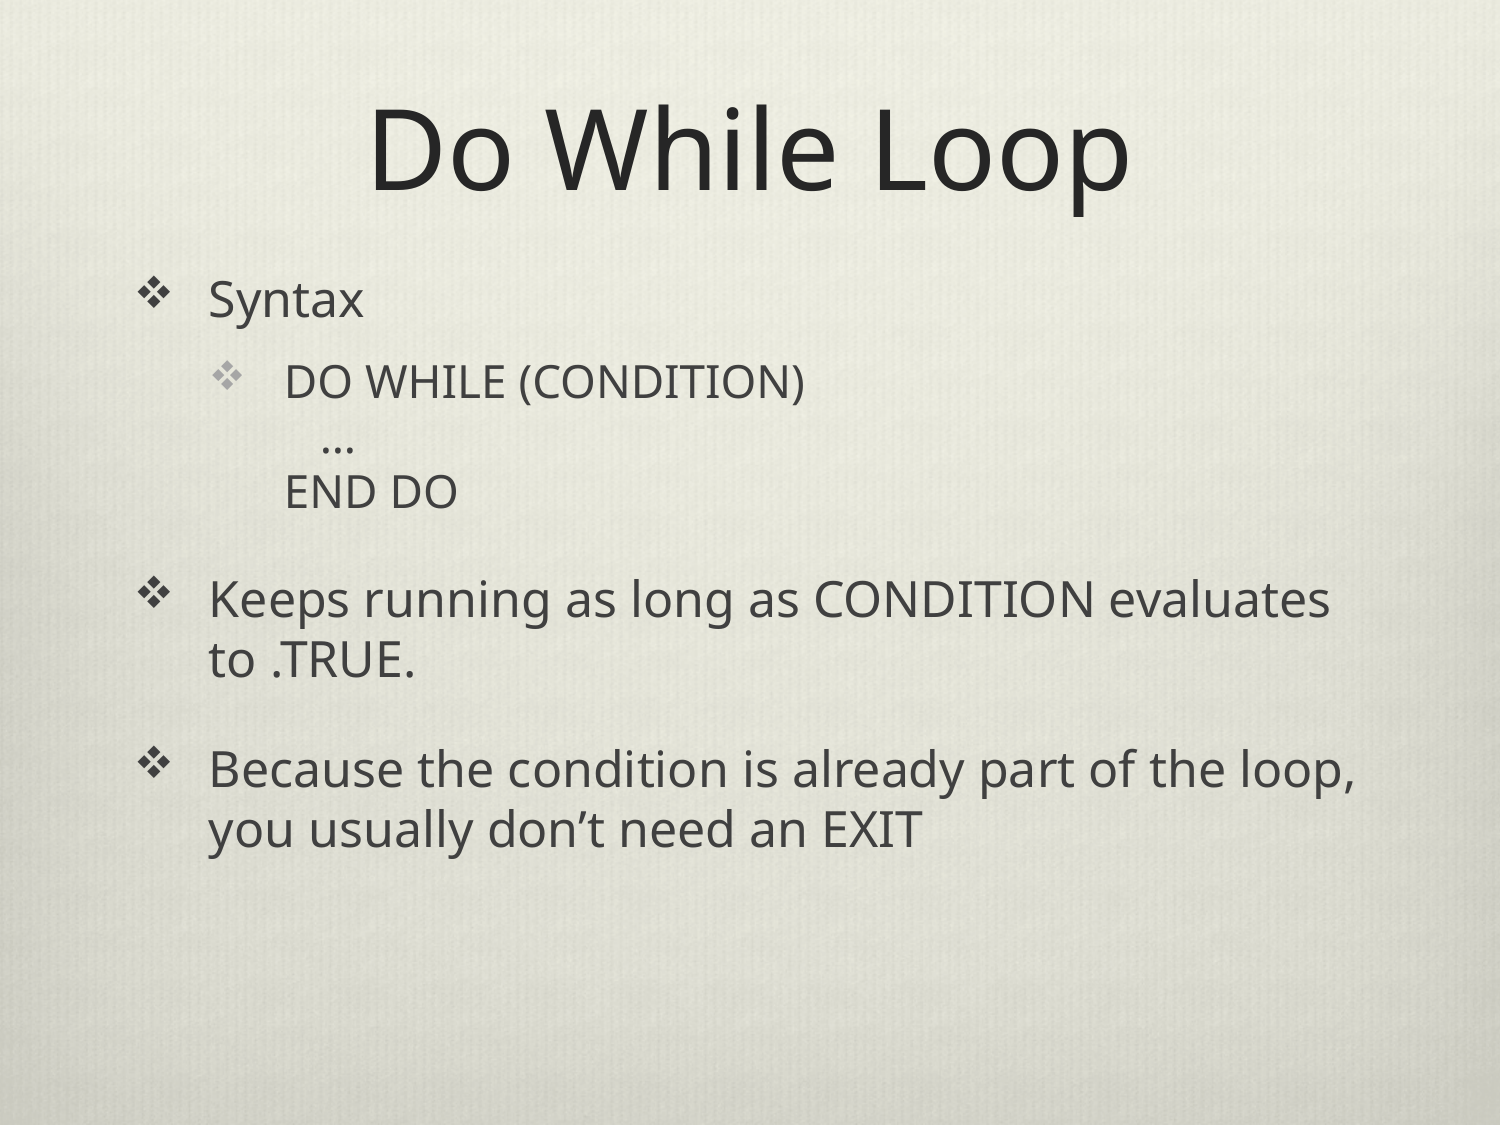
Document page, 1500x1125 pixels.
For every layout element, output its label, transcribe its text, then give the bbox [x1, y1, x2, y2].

title Do While Loop [118, 51, 1382, 240]
list Syntax DO WHILE (CONDITION) … END DO Keeps running as long as CONDITION evaluates to .TRUE. Because the condition is already part of the loop, you usually don’t need an EXIT [118, 260, 1382, 1011]
